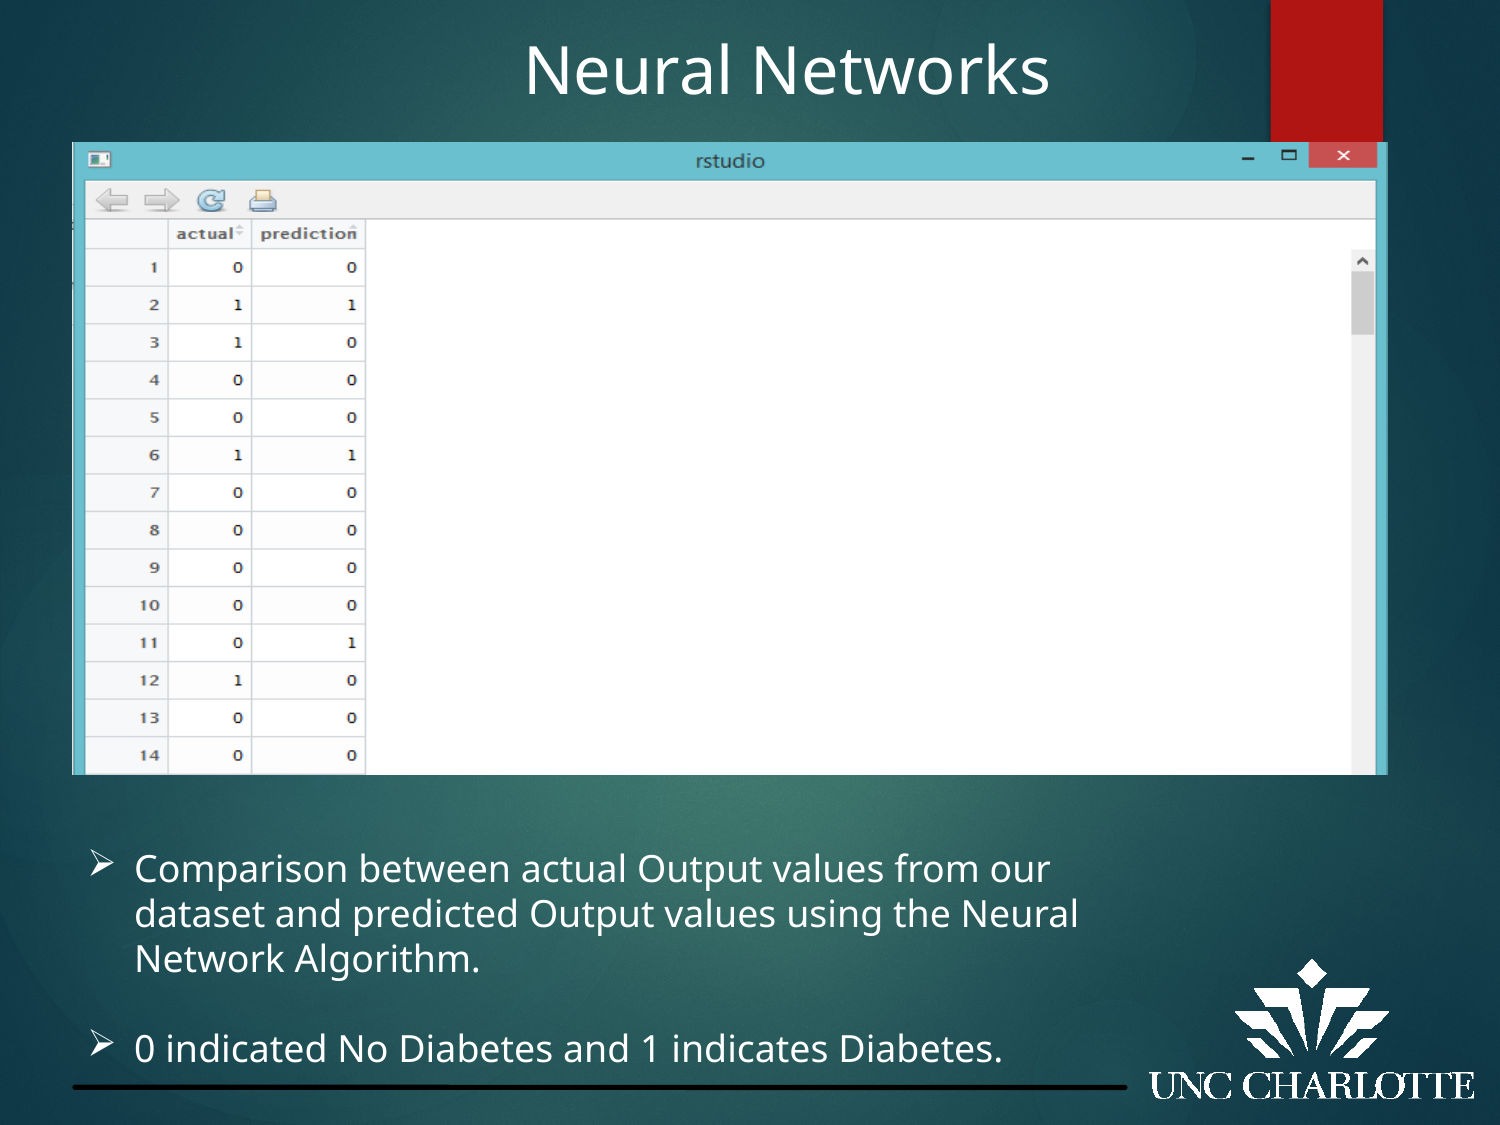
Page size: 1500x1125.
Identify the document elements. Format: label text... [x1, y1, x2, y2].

picture [1149, 959, 1474, 1099]
text_box Neural Networks [0, 0, 1500, 175]
text_box [24, 174, 1388, 1038]
picture [72, 142, 1388, 776]
text_box Comparison between actual Output values from our dataset and predicted Output values using the Neural Network Algorithm. 0 indicated No Diabetes and 1 indicates Diabetes. [72, 837, 1200, 1078]
